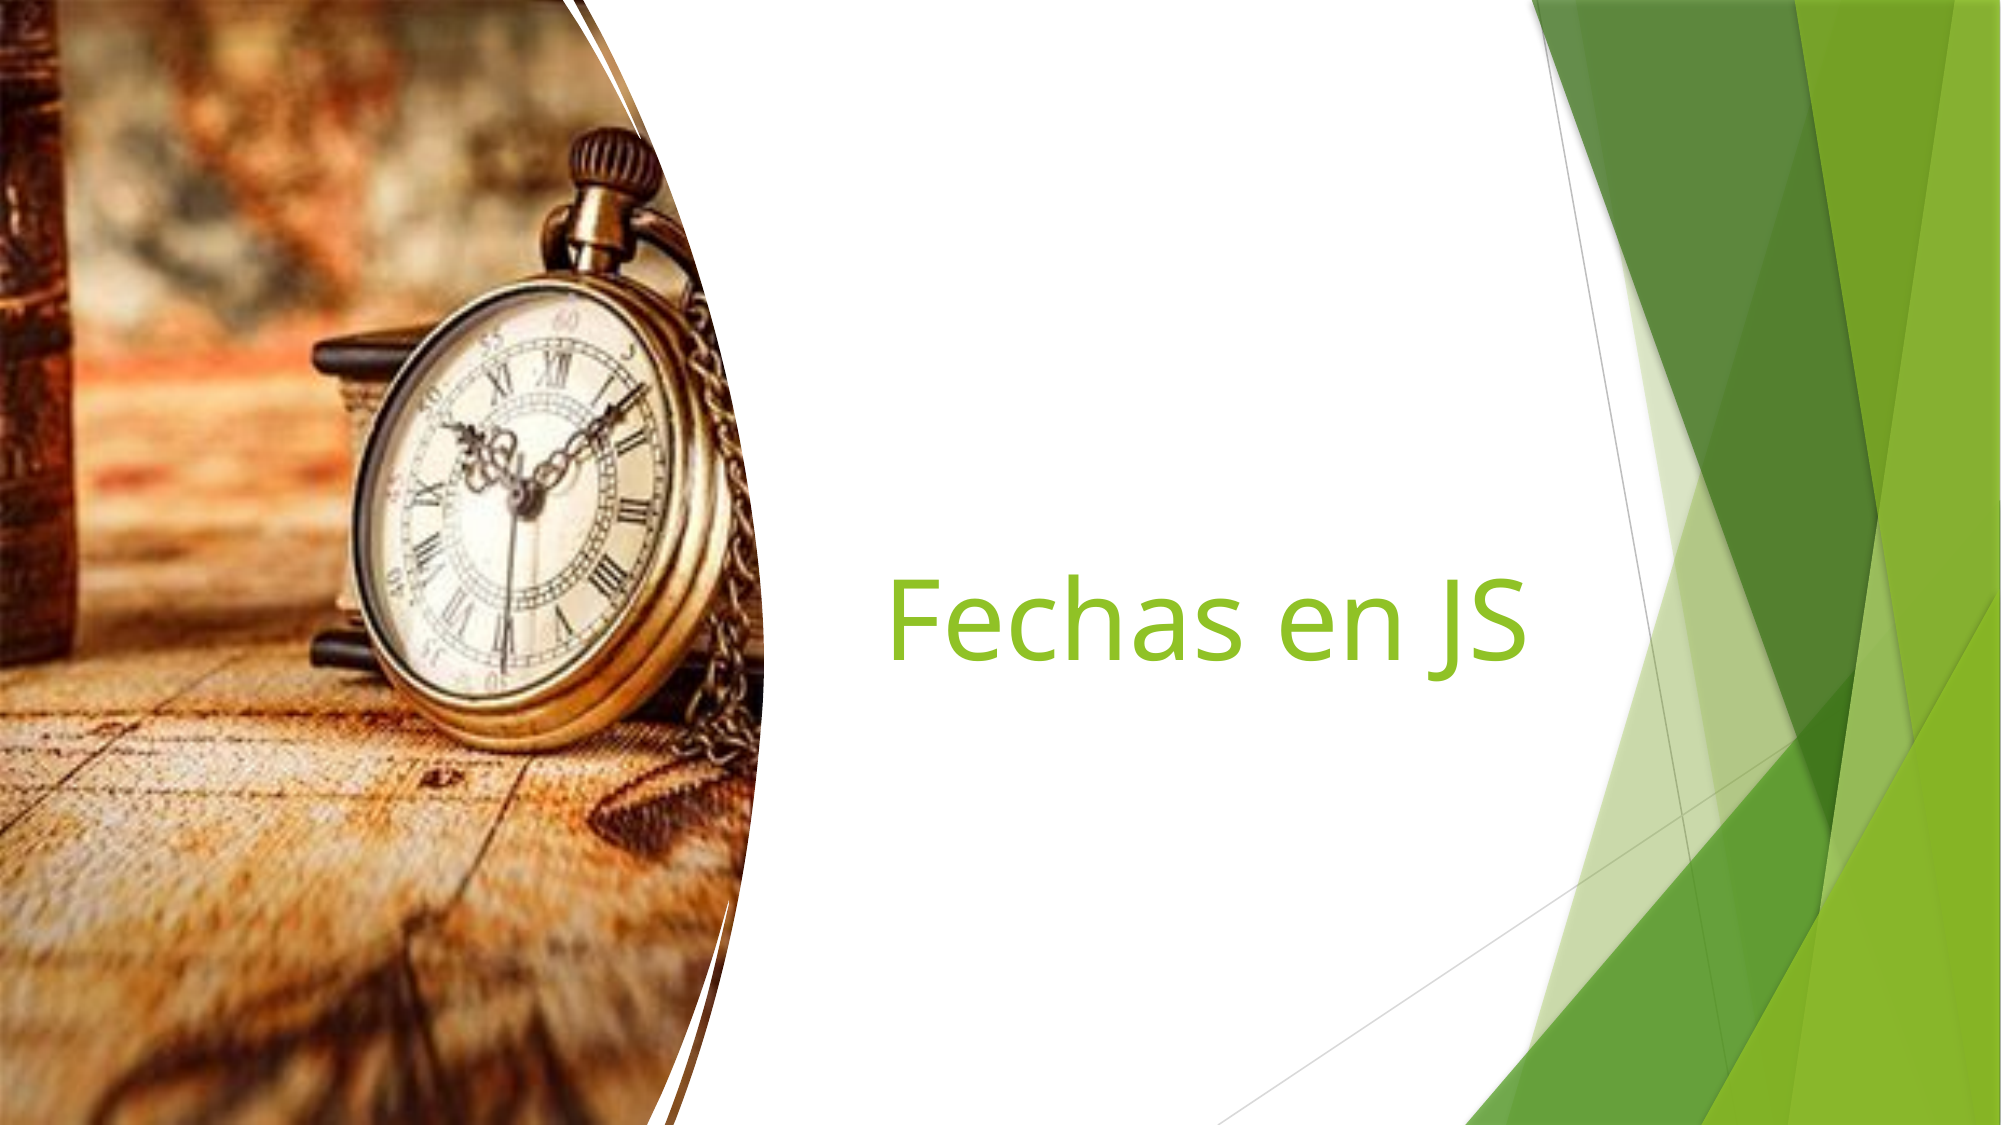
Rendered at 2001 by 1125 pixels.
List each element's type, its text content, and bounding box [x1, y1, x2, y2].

title Fechas en JS [869, 104, 1895, 690]
picture [0, 0, 765, 1125]
